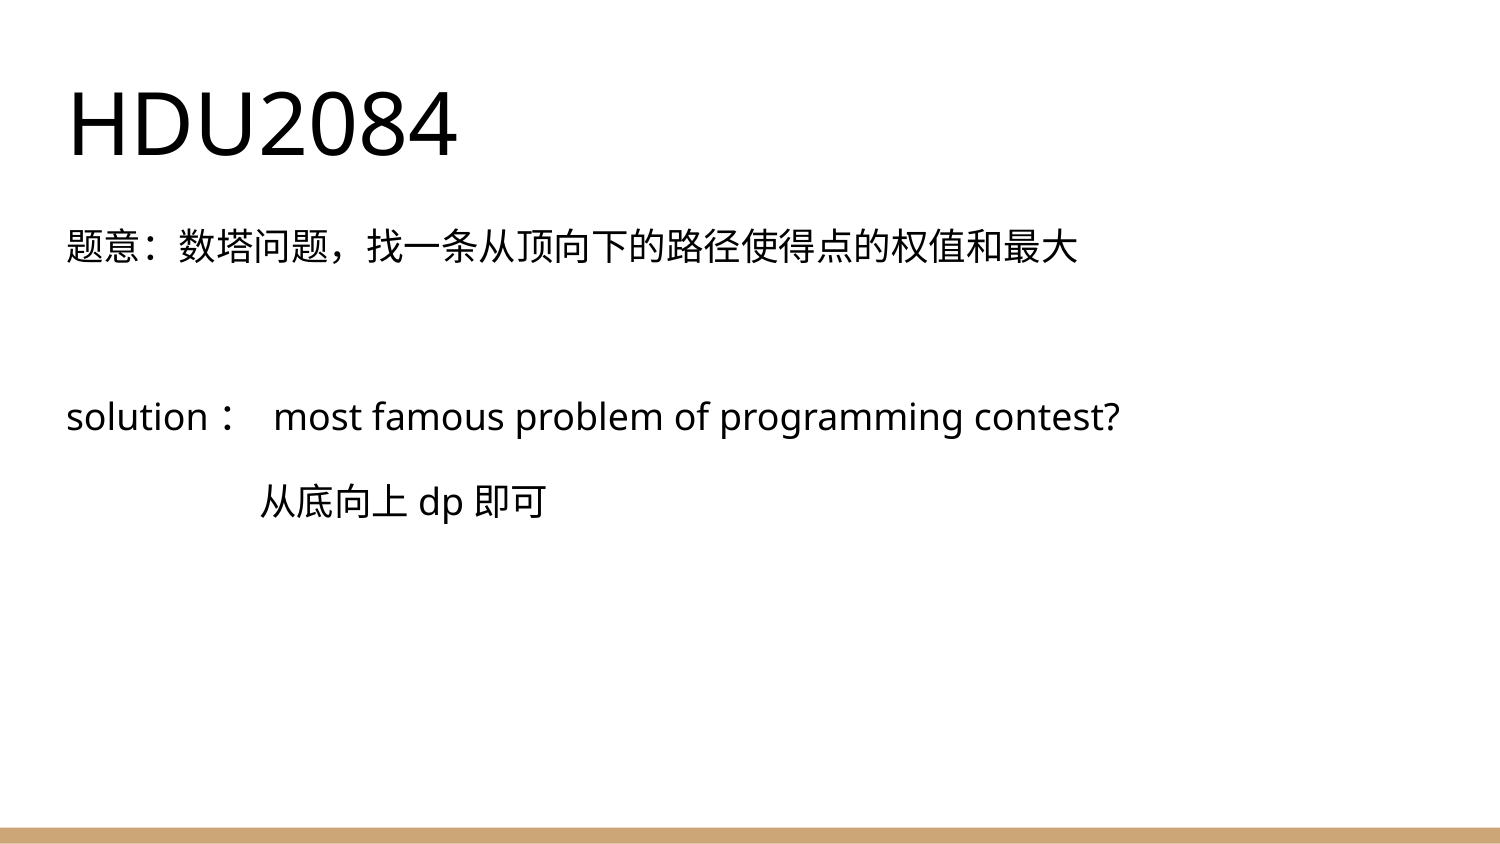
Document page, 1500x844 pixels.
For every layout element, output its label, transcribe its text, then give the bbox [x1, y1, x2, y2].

list 题意：数塔问题，找一条从顶向下的路径使得点的权值和最大 solution： most famous problem of programming contest? 从底向上dp即可 [51, 200, 1449, 752]
title HDU2084 [51, 51, 1449, 189]
